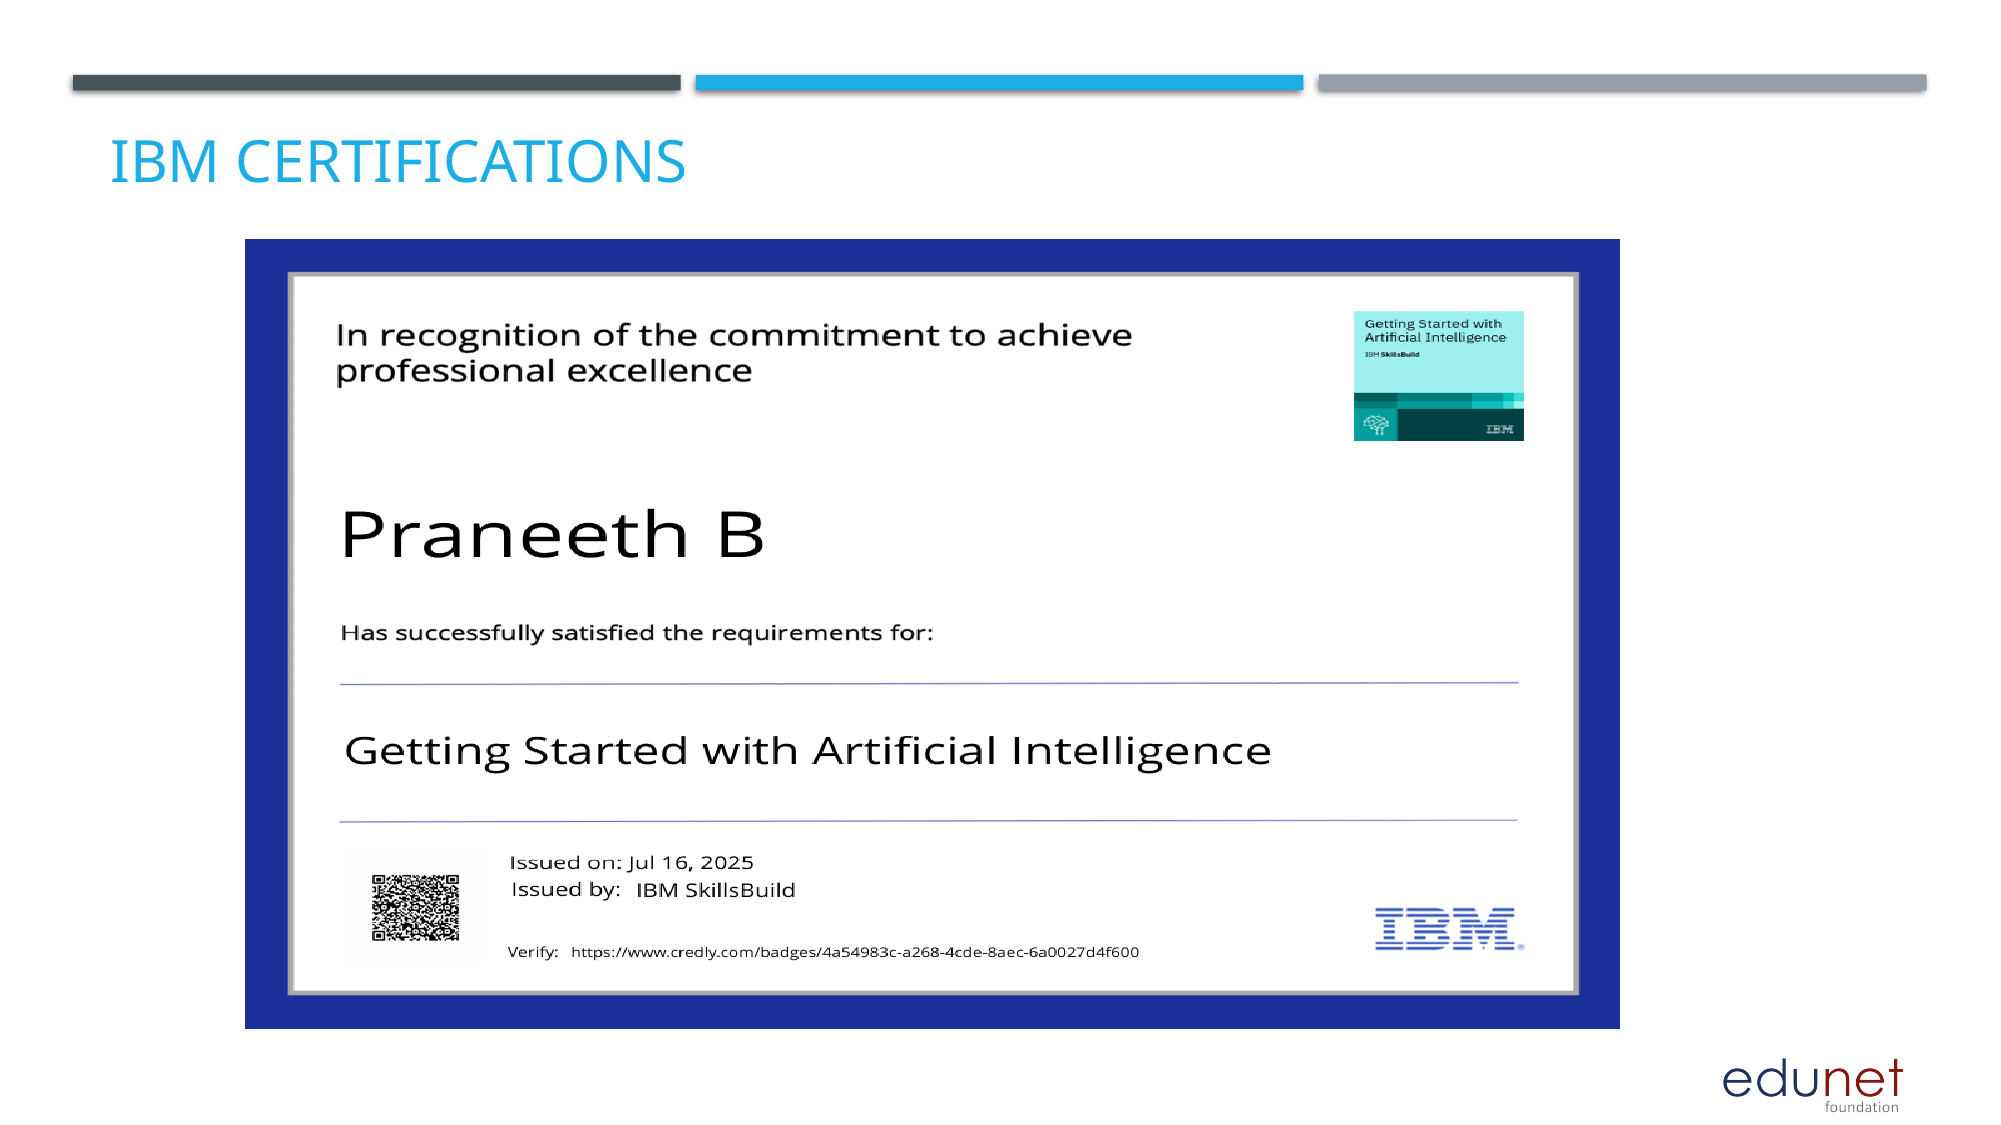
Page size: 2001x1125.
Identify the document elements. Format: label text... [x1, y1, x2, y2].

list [244, 238, 1620, 1048]
picture [1719, 1056, 1905, 1116]
title IBM Certifications [95, 115, 1905, 203]
